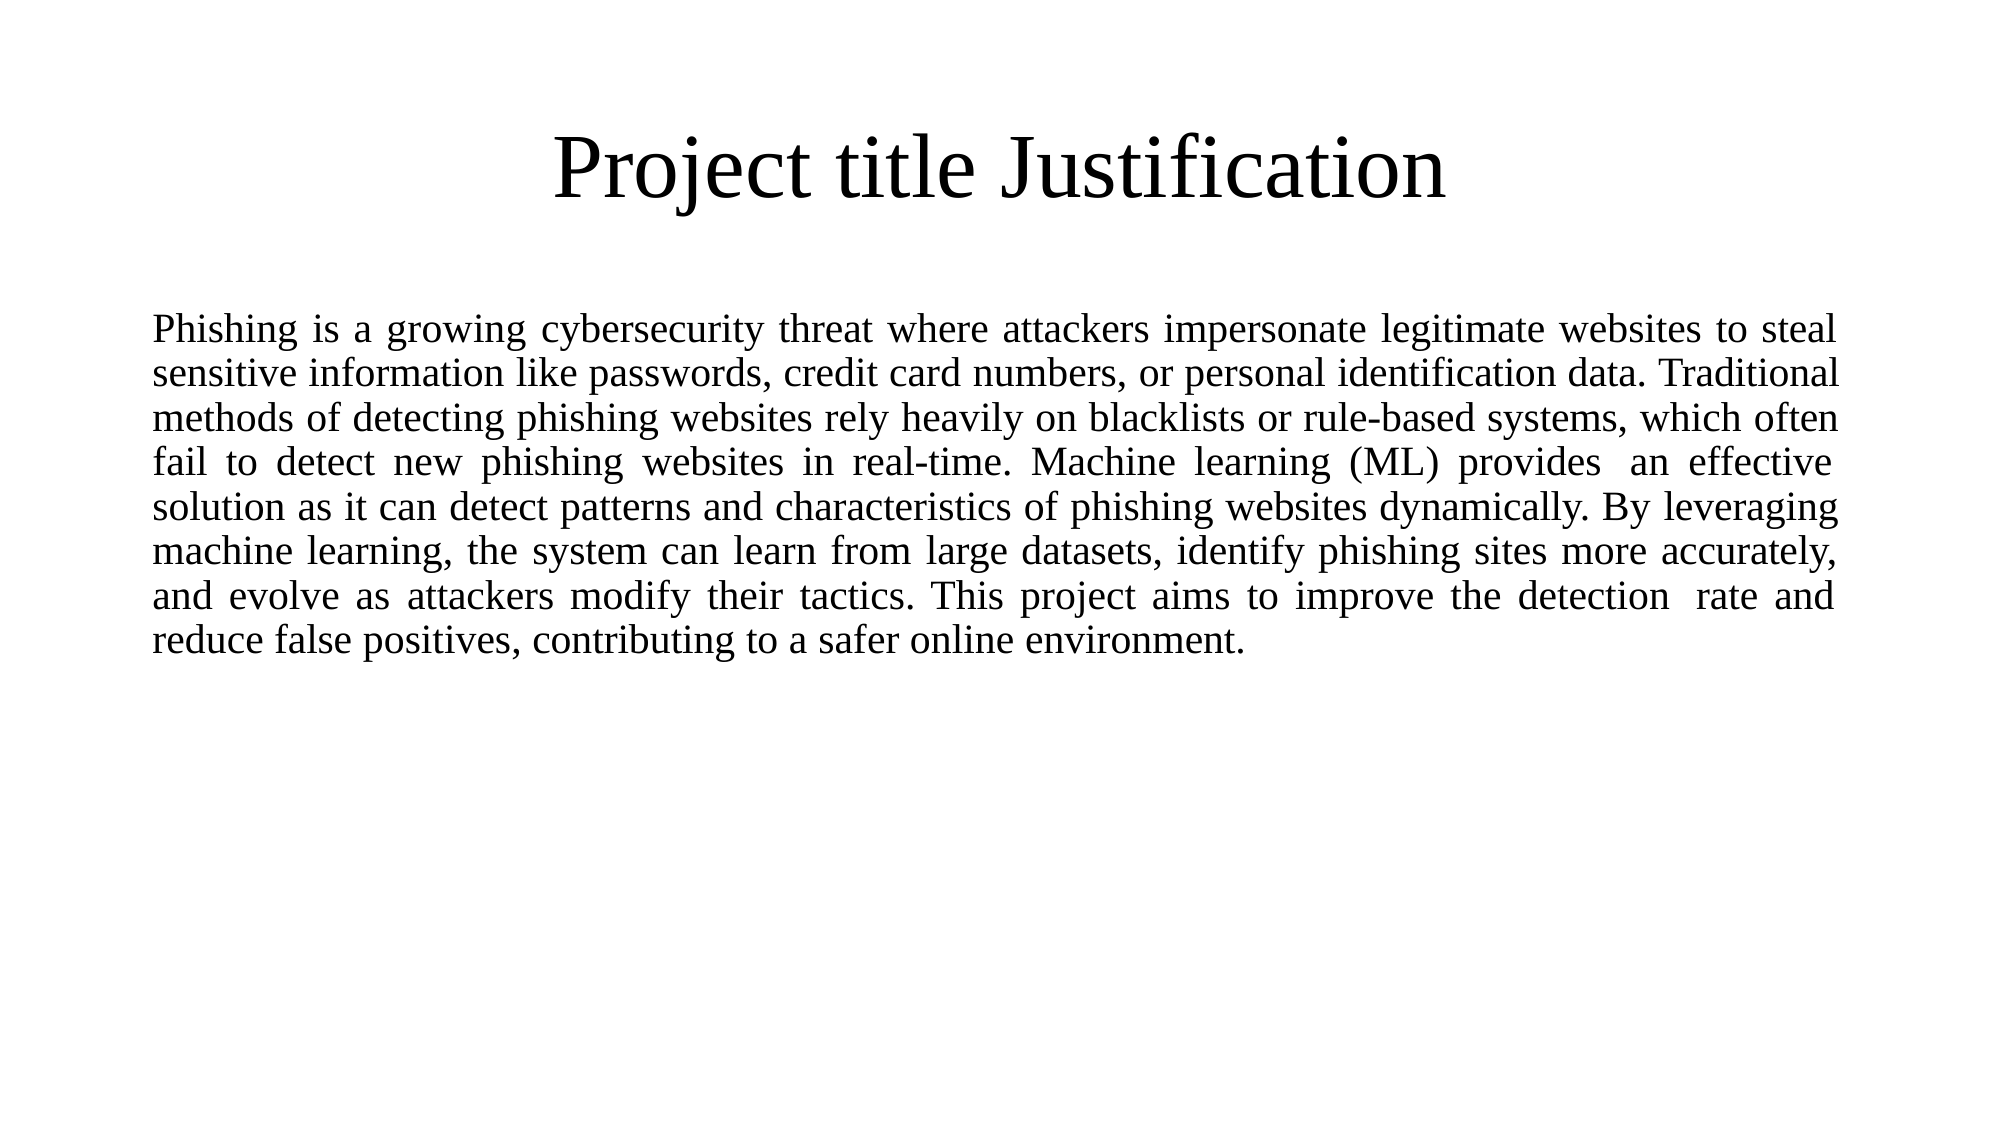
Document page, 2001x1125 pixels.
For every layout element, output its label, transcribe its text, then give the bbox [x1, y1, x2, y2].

text_box Phishing is a growing cybersecurity threat where attackers impersonate legitimate websites to steal sensitive information like passwords, credit card numbers, or personal identification data. Traditional methods of detecting phishing websites rely heavily on blacklists or rule-based systems, which often fail to detect new phishing websites in real-time. Machine learning (ML) provides an effective solution as it can detect patterns and characteristics of phishing websites dynamically. By leveraging machine learning, the system can learn from large datasets, identify phishing sites more accurately, and evolve as attackers modify their tactics. This project aims to improve the detection rate and reduce false positives, contributing to a safer online environment. [150, 299, 1852, 663]
title Project title Justification [550, 103, 1451, 294]
